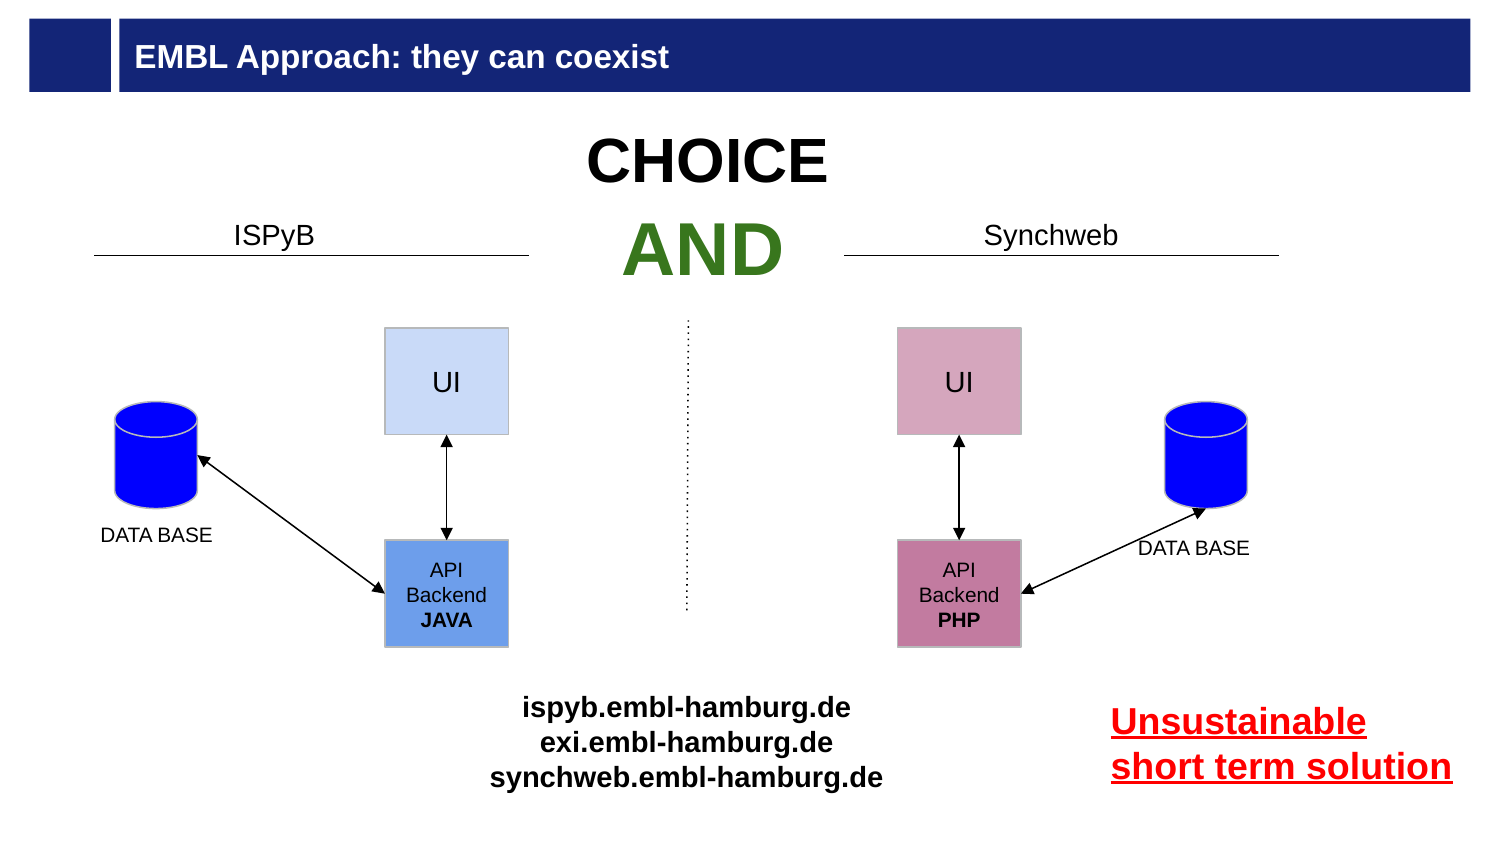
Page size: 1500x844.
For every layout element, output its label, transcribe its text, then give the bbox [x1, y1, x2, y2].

text_box UI [384, 327, 509, 435]
text_box AND [606, 184, 1486, 288]
text_box [555, 776, 1033, 828]
text_box ISPyB [218, 200, 367, 254]
text_box UI [897, 327, 1021, 435]
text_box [197, 454, 386, 594]
text_box API Backend PHP [897, 540, 1021, 648]
text_box DATA BASE [85, 506, 191, 572]
title EMBL Approach: they can coexist [119, 18, 1471, 92]
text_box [1020, 454, 1165, 594]
text_box [1164, 401, 1248, 509]
text_box Unsustainable short term solution [1095, 681, 1500, 785]
text_box API Backend JAVA [384, 540, 509, 648]
text_box DATA BASE [1171, 519, 1300, 585]
text_box ispyb.embl-hamburg.de exi.embl-hamburg.de synchweb.embl-hamburg.de [247, 673, 1127, 776]
text_box [114, 401, 198, 506]
text_box CHOICE [571, 105, 1049, 208]
